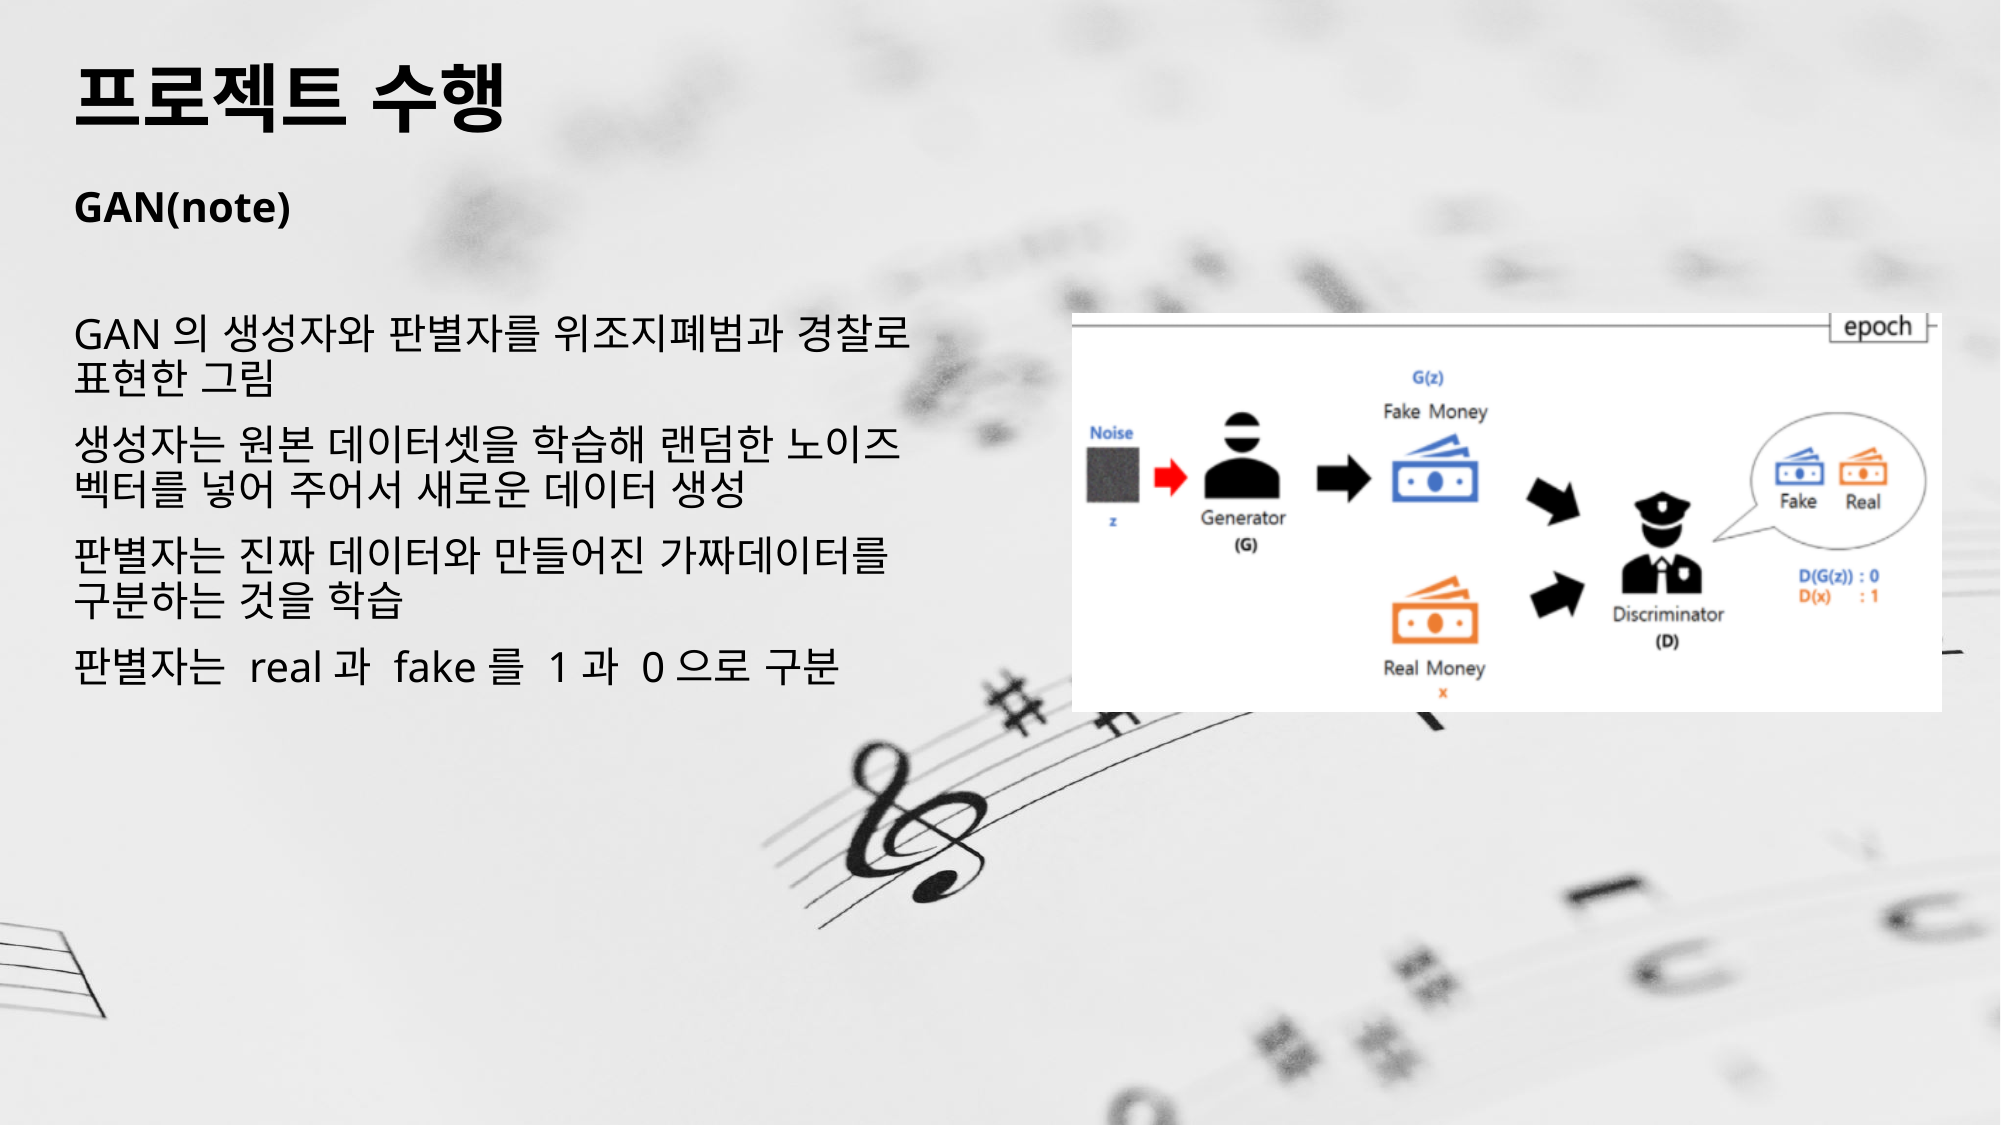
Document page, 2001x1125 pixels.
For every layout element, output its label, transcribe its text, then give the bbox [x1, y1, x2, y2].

picture [0, 0, 2001, 1125]
text_box GAN의 생성자와 판별자를 위조지폐범과 경찰로 표현한 그림 생성자는 원본 데이터셋을 학습해 랜덤한 노이즈 벡터를 넣어 주어서 새로운 데이터 생성 판별자는 진짜 데이터와 만들어진 가짜데이터를 구분하는 것을 학습 판별자는 real과 fake를 1과 0으로 구분 [58, 305, 976, 1020]
text_box 프로젝트 수행 GAN(note) [58, 54, 1634, 257]
